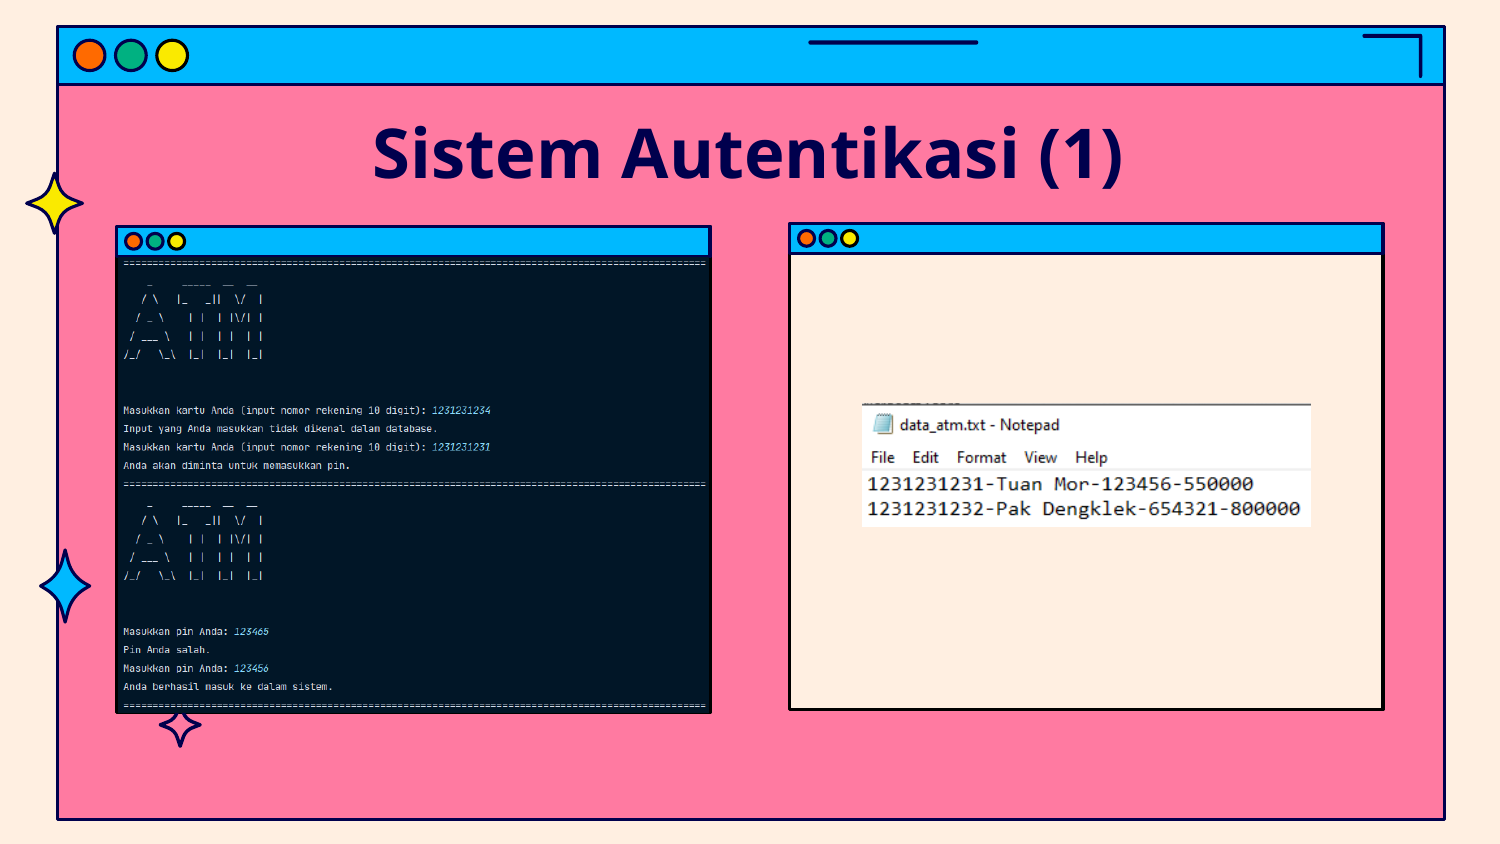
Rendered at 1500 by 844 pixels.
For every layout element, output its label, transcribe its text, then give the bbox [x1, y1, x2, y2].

text_box [159, 723, 201, 748]
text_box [116, 226, 711, 257]
picture [118, 257, 710, 713]
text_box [789, 223, 1384, 710]
picture [862, 403, 1311, 528]
title Sistem Autentikasi (1) [114, 94, 1383, 189]
